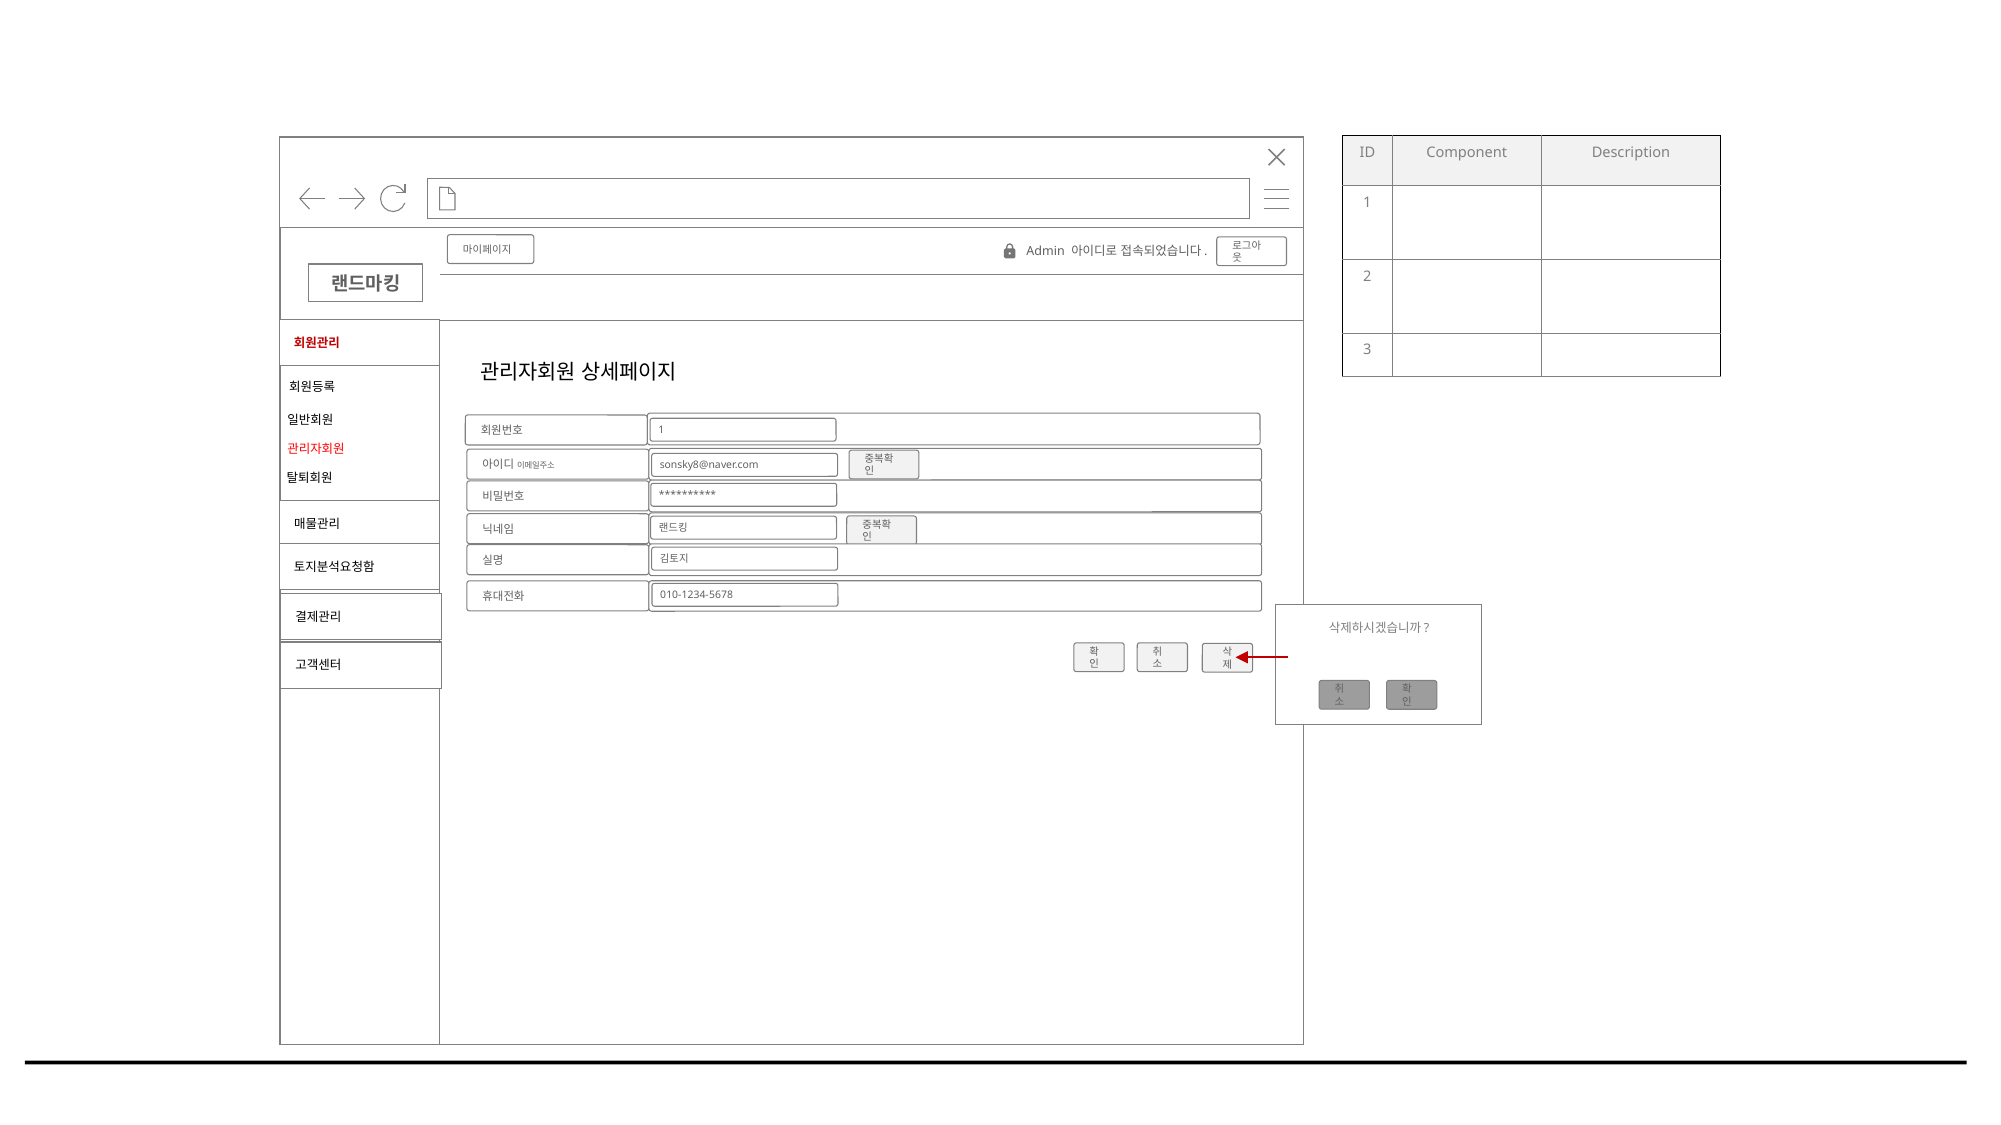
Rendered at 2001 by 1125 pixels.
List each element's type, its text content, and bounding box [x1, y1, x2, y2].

table_cell [1393, 334, 1541, 376]
table_cell [1393, 186, 1541, 259]
table_cell [1393, 260, 1541, 333]
table_cell 1 [1343, 186, 1392, 259]
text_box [281, 321, 1304, 1046]
table_cell [1542, 334, 1720, 376]
table_cell [1542, 186, 1720, 259]
table_cell 2 [1343, 260, 1392, 333]
picture [1000, 242, 1019, 261]
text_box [1275, 604, 1482, 725]
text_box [279, 136, 1304, 320]
text_box 탈퇴회원 [271, 462, 279, 493]
text_box 관리자회원 [272, 433, 279, 462]
table_header Component [1393, 136, 1541, 185]
text_box 일반회원 [272, 404, 279, 433]
table_cell [1542, 260, 1720, 333]
table_cell 3 [1343, 334, 1392, 376]
table_header ID [1343, 136, 1392, 185]
table_header Description [1542, 136, 1720, 185]
text_box 회원등록 [274, 371, 279, 402]
